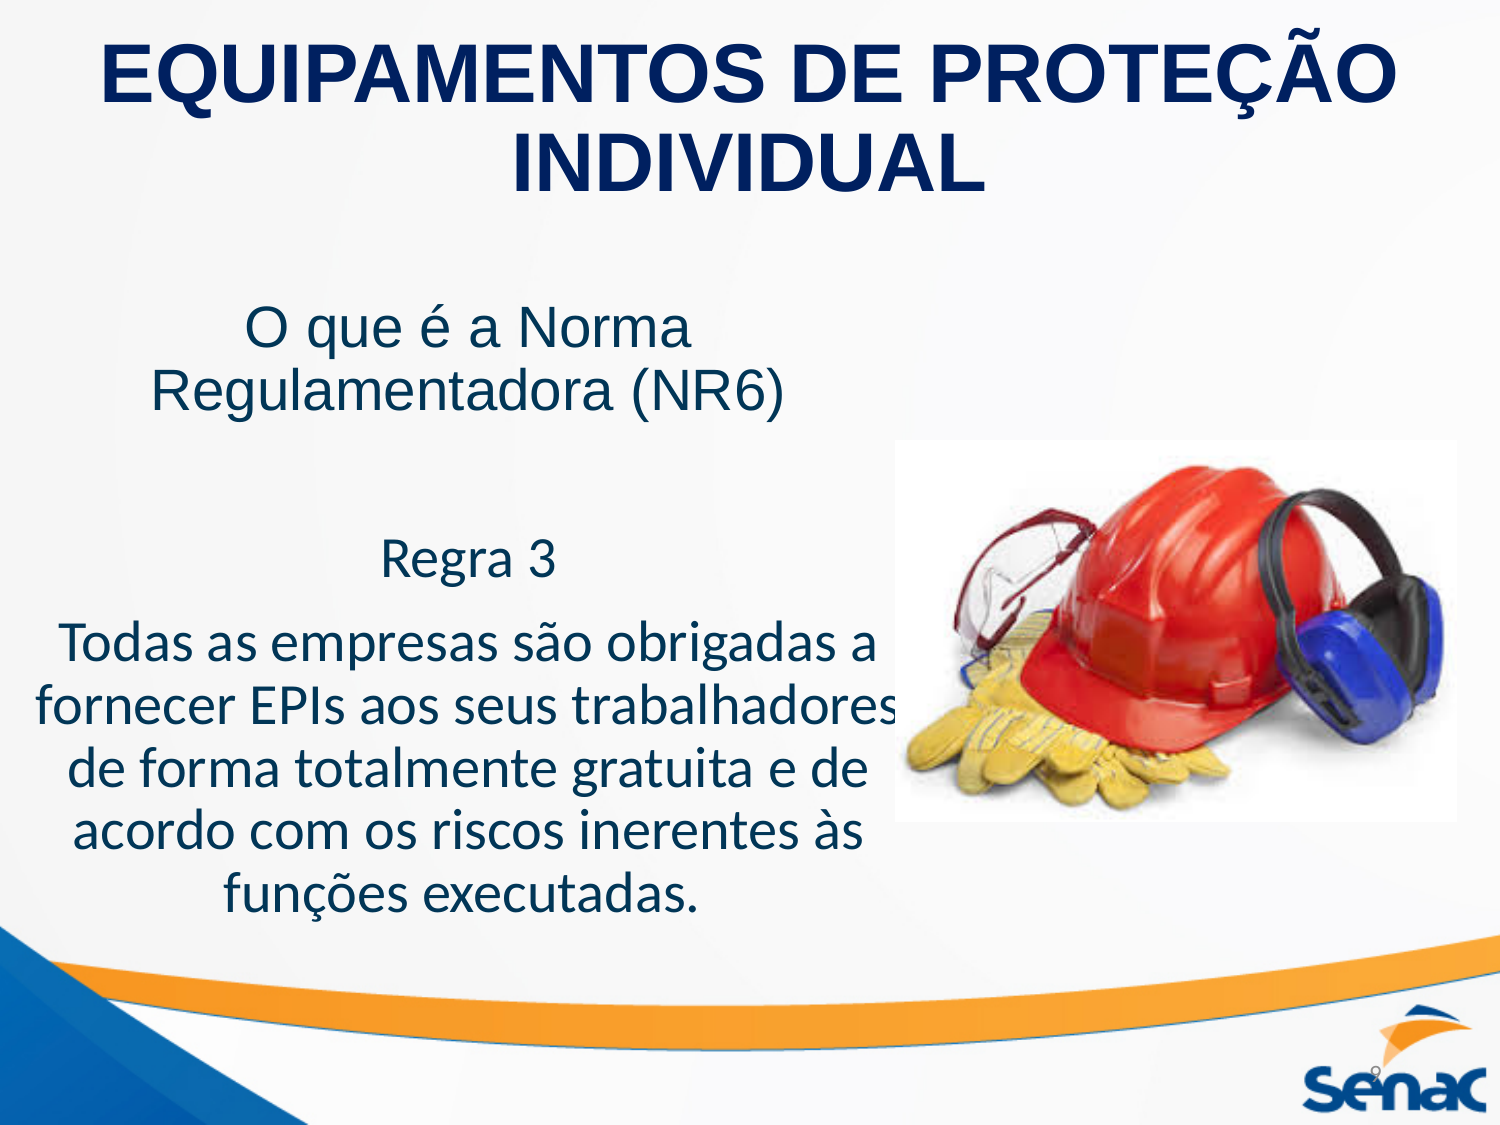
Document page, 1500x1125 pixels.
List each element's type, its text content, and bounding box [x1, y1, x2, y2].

title EQUIPAMENTOS DE PROTEÇÃO INDIVIDUAL [22, 11, 1478, 229]
slide_number 9 [1059, 1042, 1397, 1103]
picture [0, 0, 1500, 1125]
text_box O que é a Norma Regulamentadora (NR6) Regra 3 Todas as empresas são obrigadas a fornecer EPIs aos seus trabalhadores de forma totalmente gratuita e de acordo com os riscos inerentes às funções executadas. [22, 199, 915, 996]
